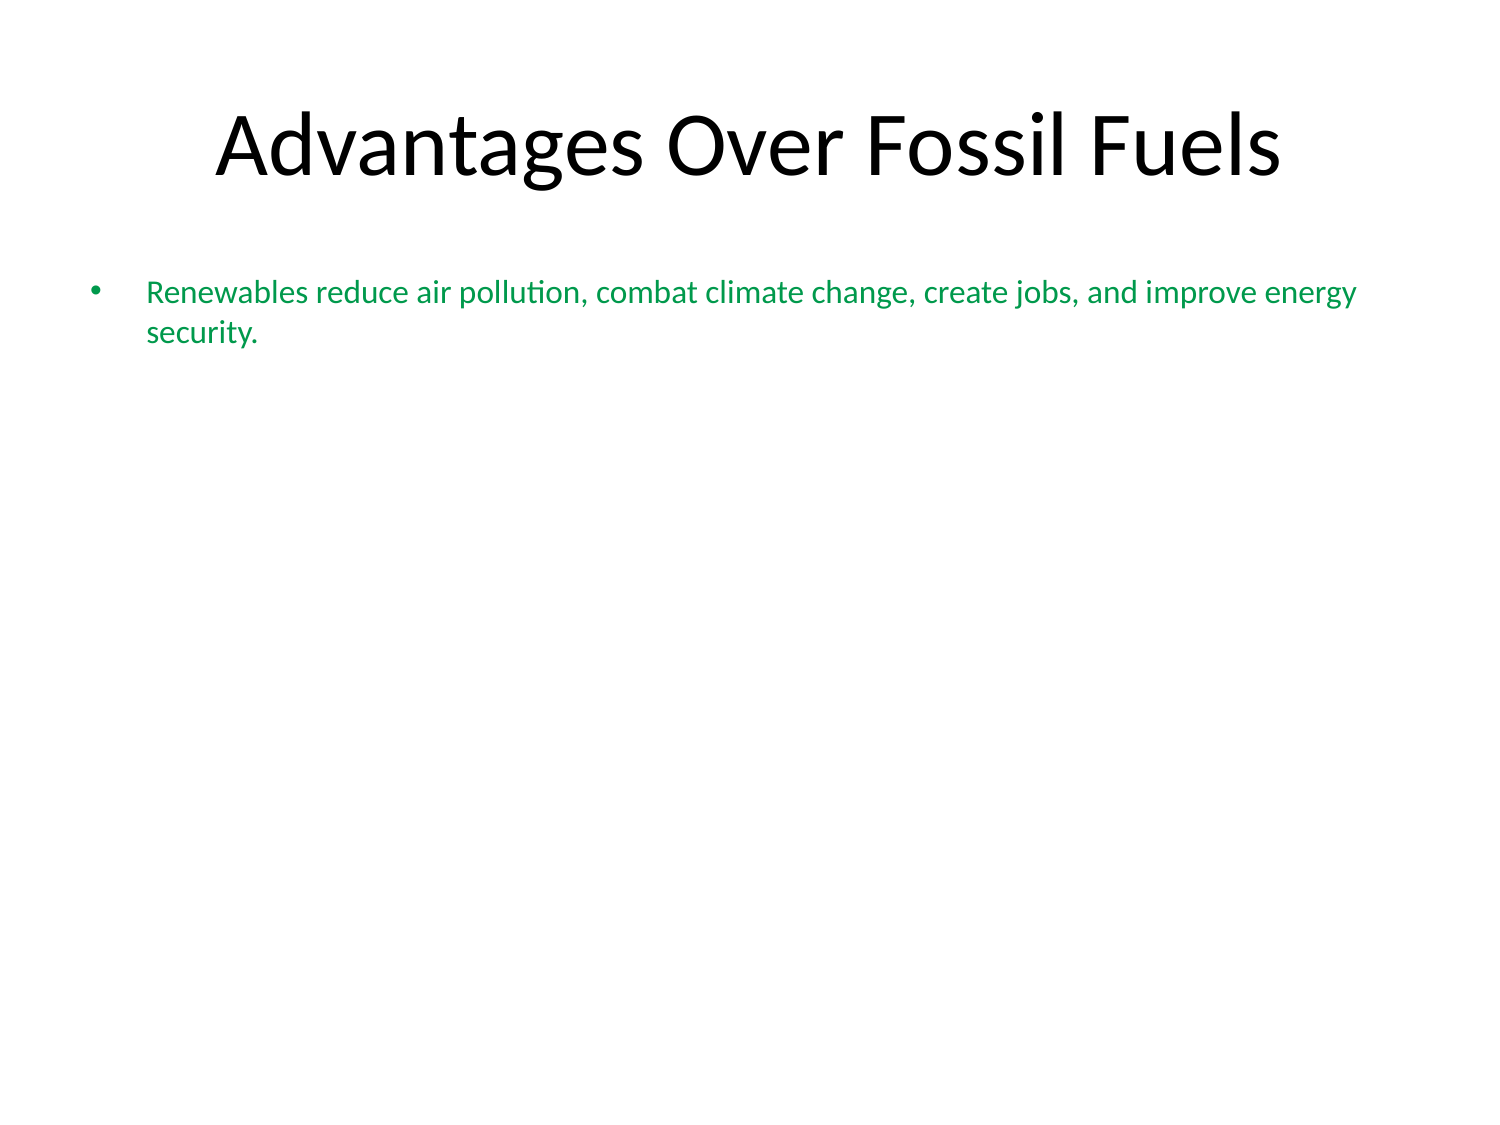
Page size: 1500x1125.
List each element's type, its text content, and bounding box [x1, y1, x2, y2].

title Advantages Over Fossil Fuels [75, 45, 1425, 233]
list Renewables reduce air pollution, combat climate change, create jobs, and improve energy security. [75, 262, 1425, 1005]
